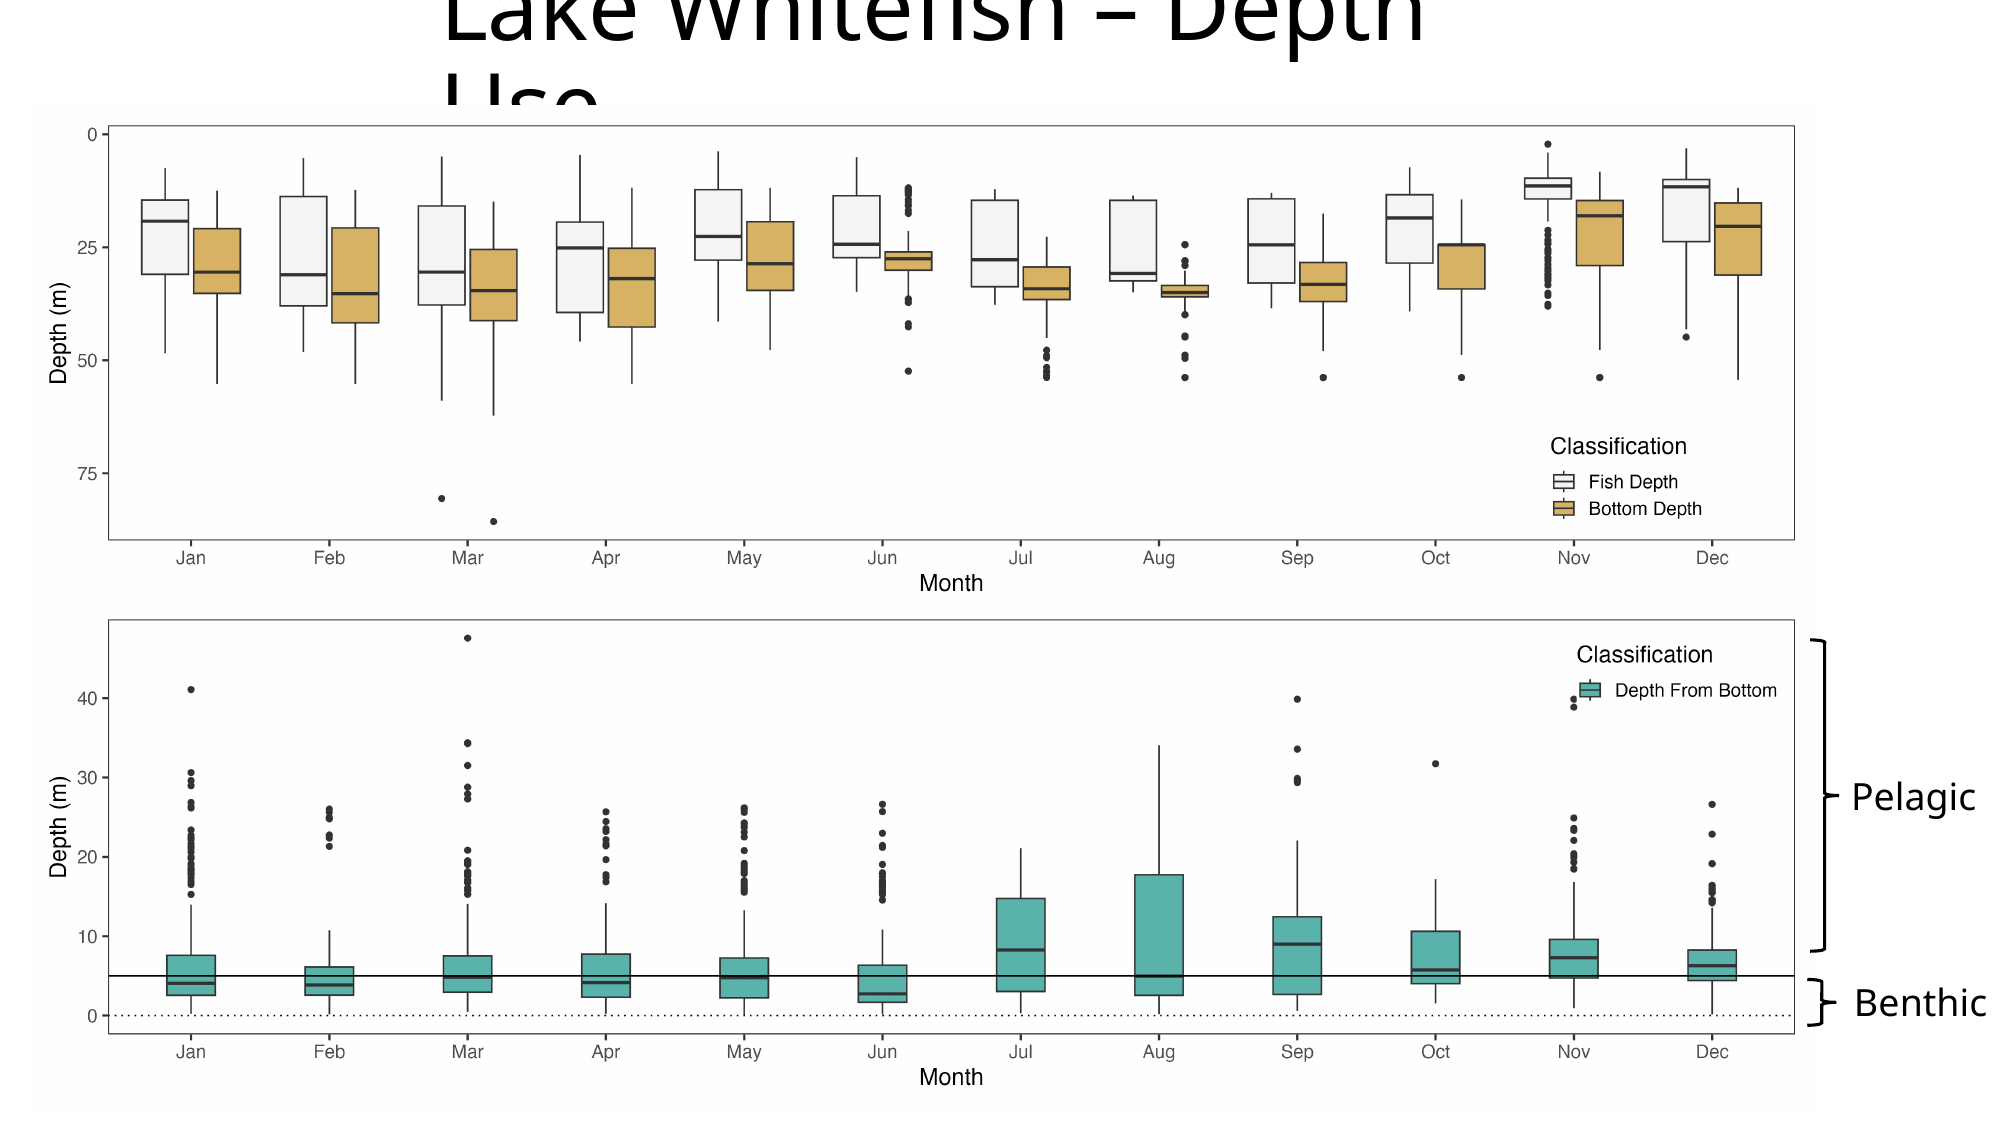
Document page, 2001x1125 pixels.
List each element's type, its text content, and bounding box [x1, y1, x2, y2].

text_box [29, 104, 2000, 1110]
title Lake Whitefish – Depth Use [425, 0, 1475, 104]
